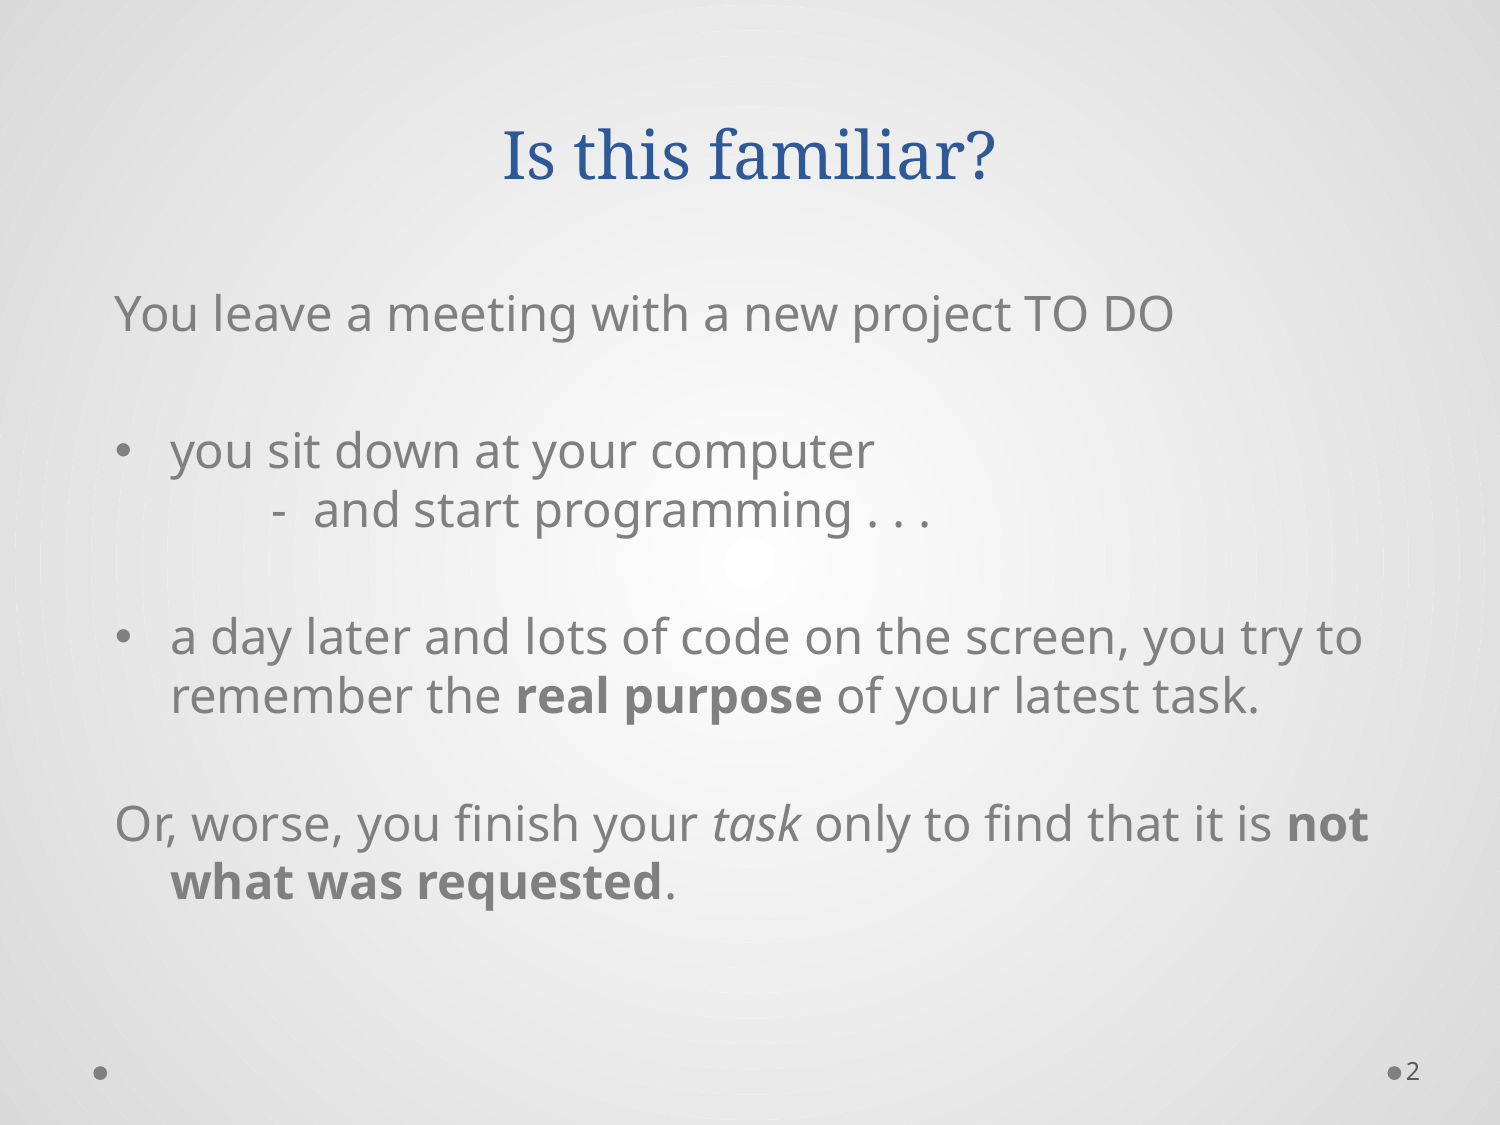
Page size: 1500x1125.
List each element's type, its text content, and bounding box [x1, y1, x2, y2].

title Is this familiar? [75, 0, 1425, 200]
slide_number 2 [1401, 1042, 1494, 1103]
list You leave a meeting with a new project TO DO you sit down at your computer - and start programming . . . a day later and lots of code on the screen, you try to remember the real purpose of your latest task. Or, worse, you finish your task only to find that it is not what was requested. [99, 275, 1413, 923]
